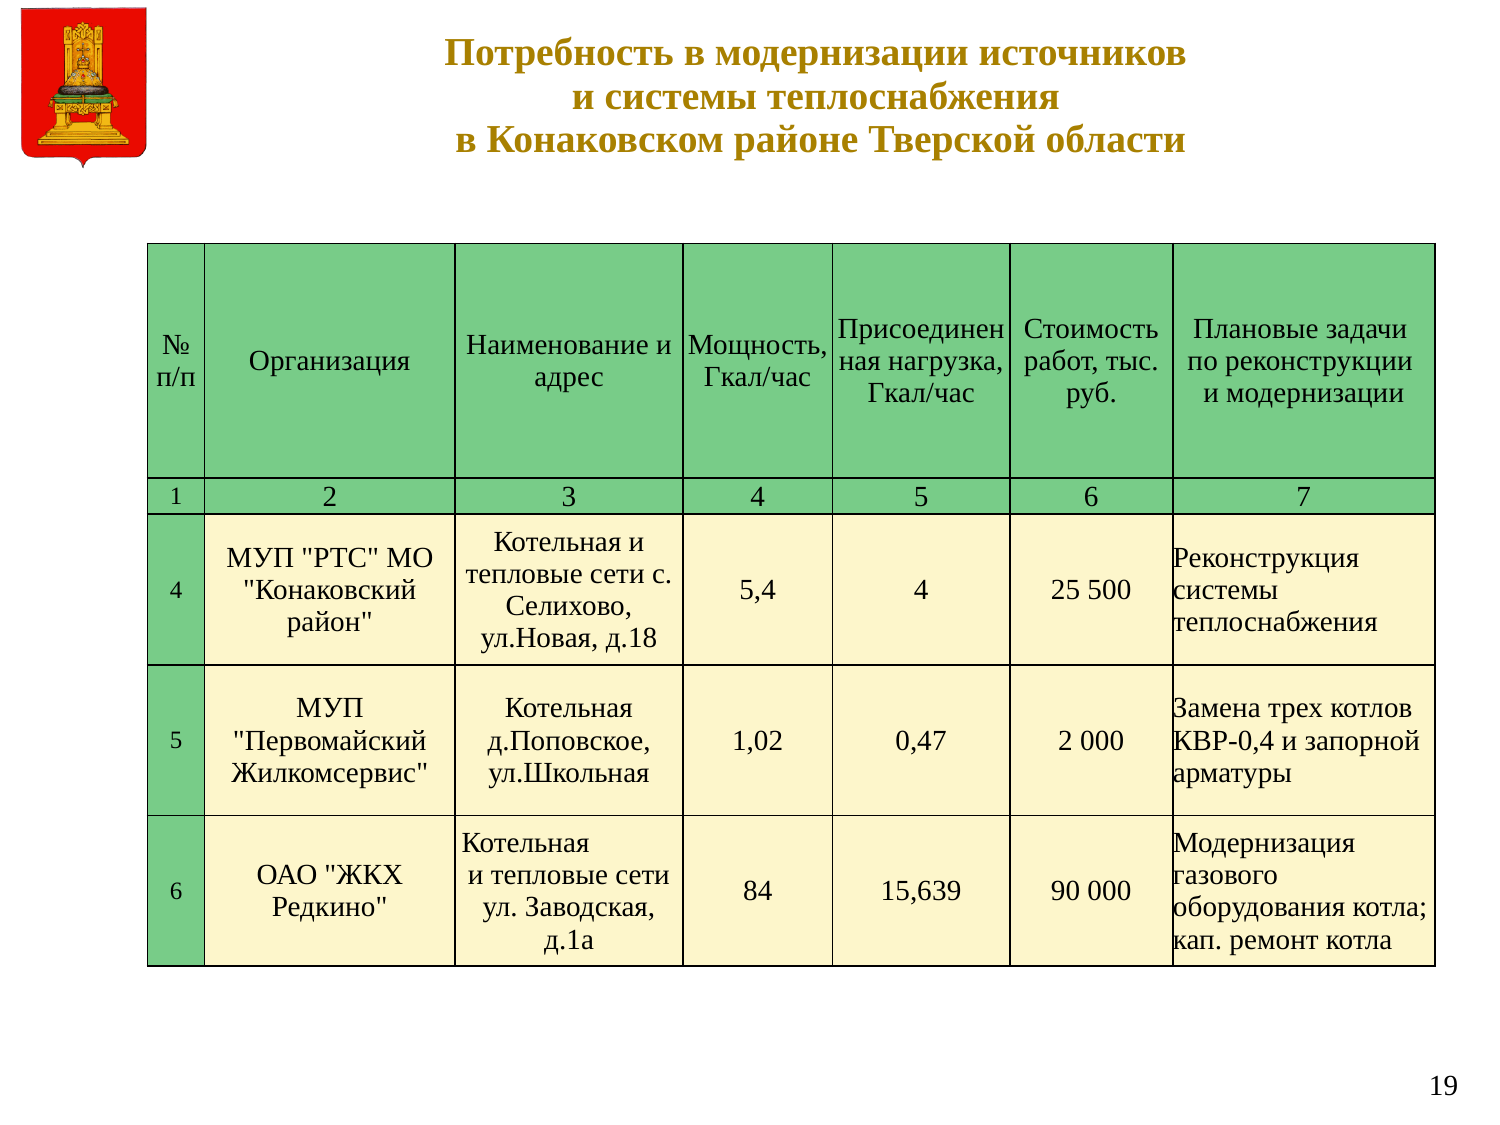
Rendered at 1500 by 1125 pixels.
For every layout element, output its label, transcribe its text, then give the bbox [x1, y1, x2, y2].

table_cell Модернизация газового оборудования котла; кап. ремонт котла [1174, 816, 1434, 965]
table_cell 4 [833, 515, 1009, 664]
table_cell 4 [684, 479, 832, 513]
table_cell Котельная и тепловые сети ул. Заводская, д.1а [456, 816, 682, 965]
table_cell 7 [1174, 479, 1434, 513]
table_cell 6 [148, 816, 204, 965]
table_cell 25 500 [1011, 515, 1172, 664]
text_box Потребность в модернизации источников и системы теплоснабжения в Конаковском районе Тверской области [194, 7, 1447, 185]
table_cell 4 [148, 515, 204, 664]
table_cell 2 [205, 479, 454, 513]
table_cell 2 000 [1011, 666, 1172, 815]
table_header Присоединенная нагрузка, Гкал/час [833, 244, 1009, 477]
table_header Плановые задачи по реконструкции и модернизации [1174, 244, 1434, 477]
table_cell Реконструкция системы теплоснабжения [1174, 515, 1434, 664]
table_cell 15,639 [833, 816, 1009, 965]
table_cell МУП "РТС" МО "Конаковский район" [205, 515, 454, 664]
table_header № п/п [148, 244, 204, 477]
table_cell 5 [833, 479, 1009, 513]
table_cell Котельная д.Поповское, ул.Школьная [456, 666, 682, 815]
table_cell 0,47 [833, 666, 1009, 815]
table_header Организация [205, 244, 454, 477]
table_cell 5,4 [684, 515, 832, 664]
table_cell 6 [1011, 479, 1172, 513]
table_cell МУП "Первомайский Жилкомсервис" [205, 666, 454, 815]
table_cell 84 [684, 816, 832, 965]
table_cell 1 [148, 479, 204, 513]
table_cell Замена трех котлов КВР-0,4 и запорной арматуры [1174, 666, 1434, 815]
table_cell 3 [456, 479, 682, 513]
table_cell ОАО "ЖКХ Редкино" [205, 816, 454, 965]
table_header Мощность, Гкал/час [684, 244, 832, 477]
picture [17, 0, 155, 178]
slide_number 18 [1414, 1058, 1480, 1095]
table_cell 5 [148, 666, 204, 815]
table_cell 90 000 [1011, 816, 1172, 965]
table_cell 1,02 [684, 666, 832, 815]
table_cell Котельная и тепловые сети с. Селихово, ул.Новая, д.18 [456, 515, 682, 664]
table_header Стоимость работ, тыс. руб. [1011, 244, 1172, 477]
table_header Наименование и адрес [456, 244, 682, 477]
